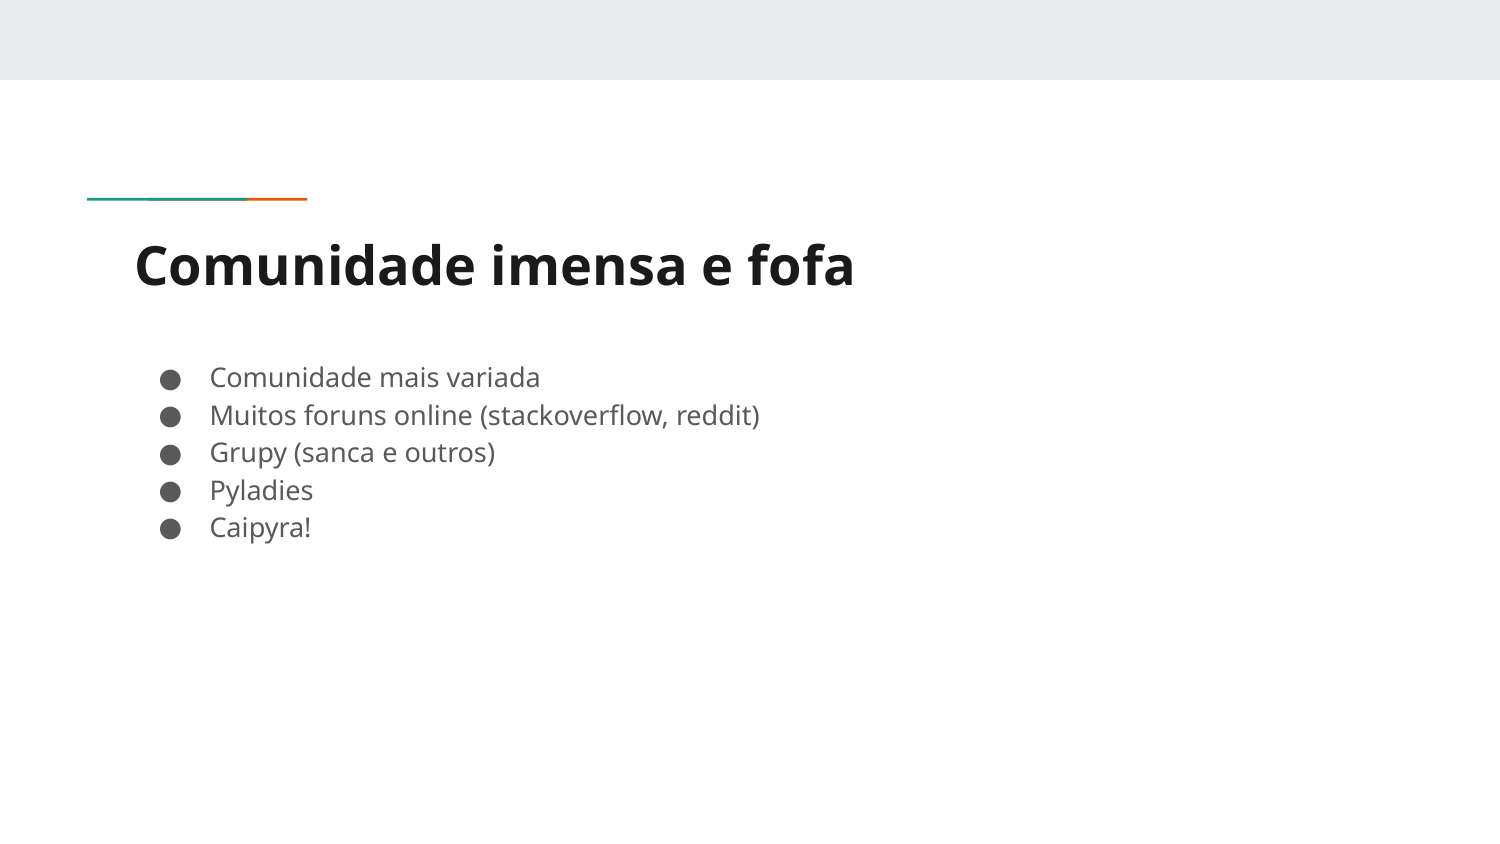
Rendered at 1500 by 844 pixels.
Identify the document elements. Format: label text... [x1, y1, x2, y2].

list Comunidade mais variada Muitos foruns online (stackoverflow, reddit) Grupy (sanca e outros) Pyladies Caipyra! [119, 341, 1381, 712]
title Comunidade imensa e fofa [119, 216, 1381, 305]
